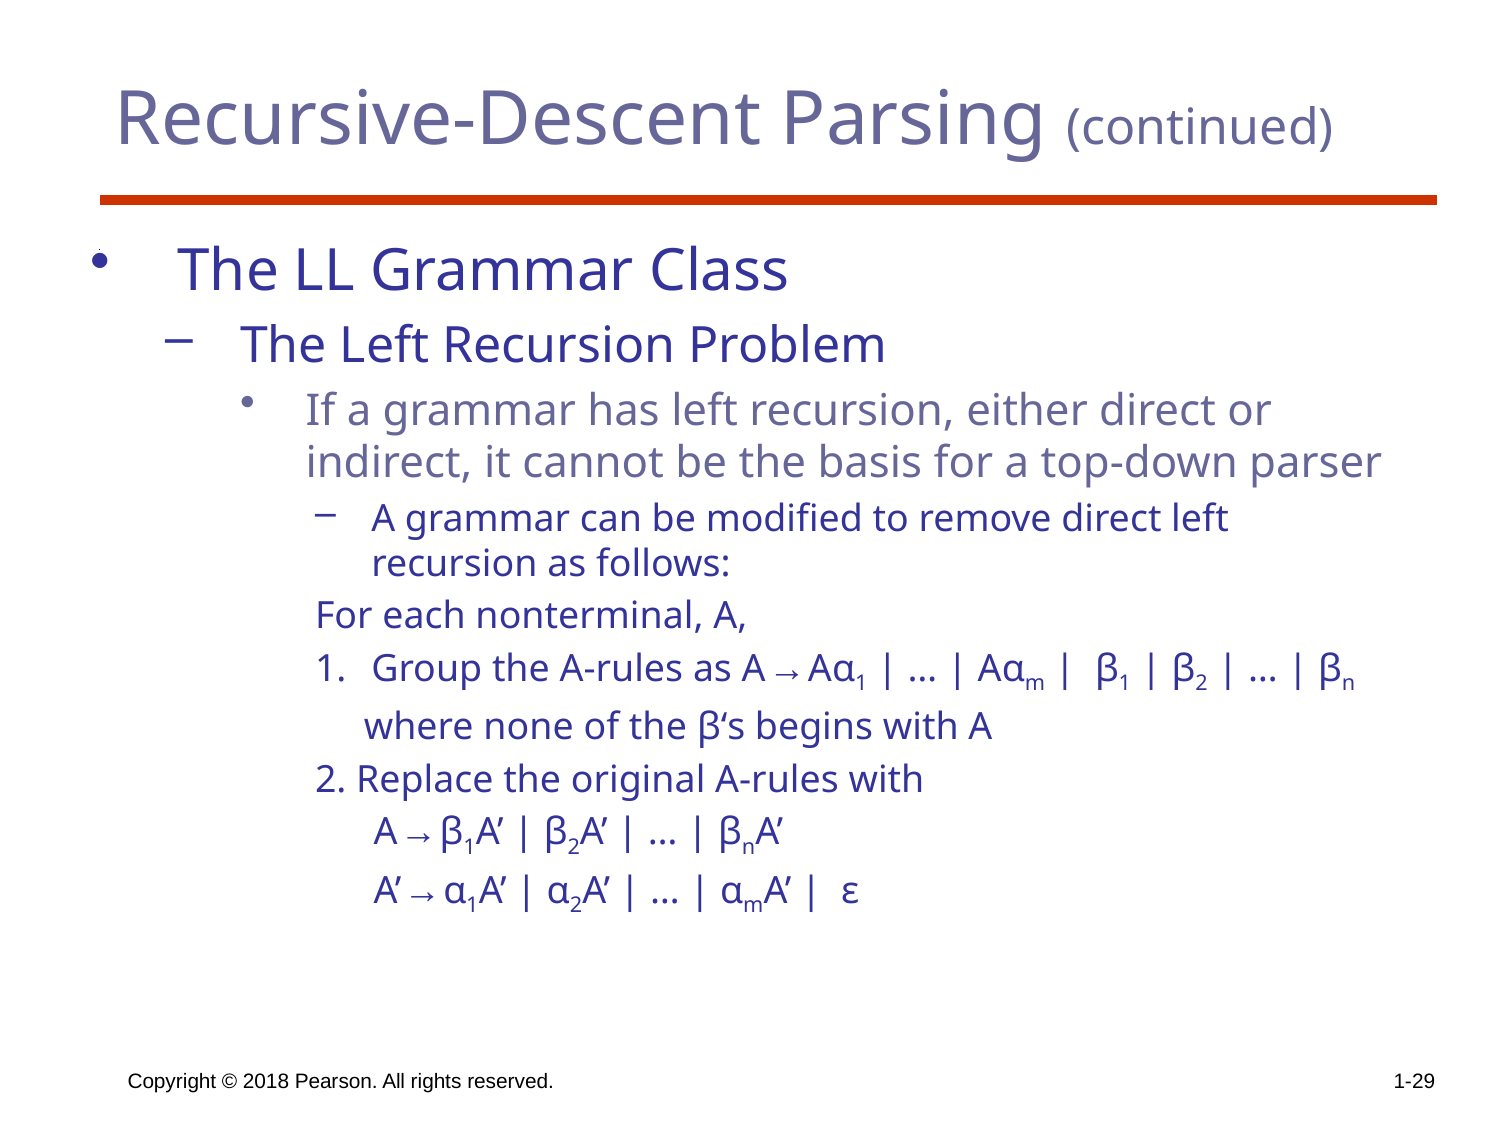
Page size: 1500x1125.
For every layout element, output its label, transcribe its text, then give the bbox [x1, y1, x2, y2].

list The LL Grammar Class The Left Recursion Problem If a grammar has left recursion, either direct or indirect, it cannot be the basis for a top-down parser A grammar can be modified to remove direct left recursion as follows: For each nonterminal, A, Group the A-rules as A → Aα1 | … | Aαm | β1 | β2 | … | βn where none of the β‘s begins with A 2. Replace the original A-rules with A → β1A’ | β2A’ | … | βnA’ A’ → α1A’ | α2A’ | … | αmA’ | ε [75, 224, 1413, 1025]
slide_number 1-29 [1137, 1024, 1451, 1101]
footer Copyright © 2018 Pearson. All rights reserved. [112, 1025, 801, 1101]
title Recursive-Descent Parsing (continued) [99, 62, 1438, 250]
